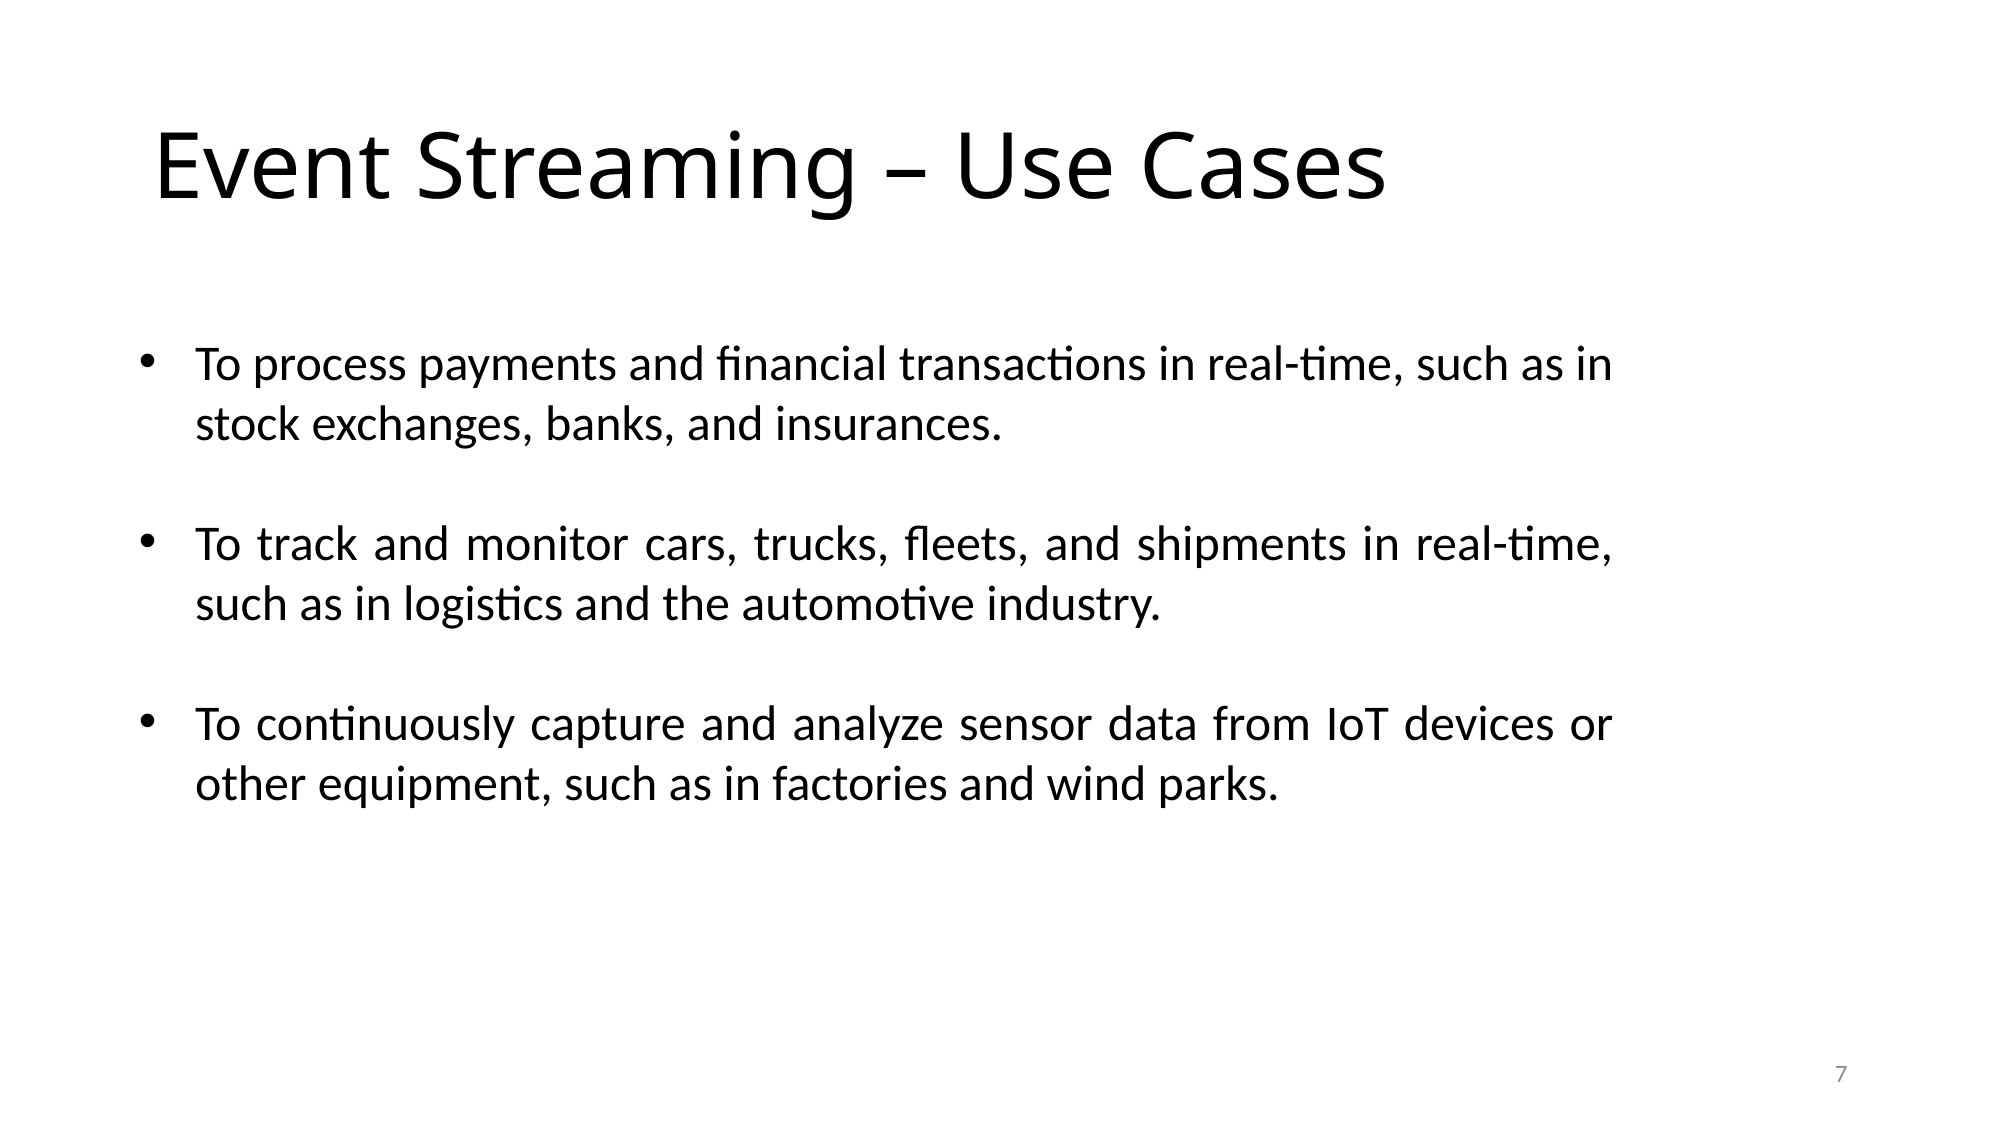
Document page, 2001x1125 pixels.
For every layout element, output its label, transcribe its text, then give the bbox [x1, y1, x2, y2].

text_box To process payments and financial transactions in real-time, such as in stock exchanges, banks, and insurances. To track and monitor cars, trucks, fleets, and shipments in real-time, such as in logistics and the automotive industry. To continuously capture and analyze sensor data from IoT devices or other equipment, such as in factories and wind parks. [123, 262, 1629, 1008]
title Event Streaming – Use Cases [137, 59, 1863, 278]
slide_number 7 [1412, 1042, 1863, 1103]
